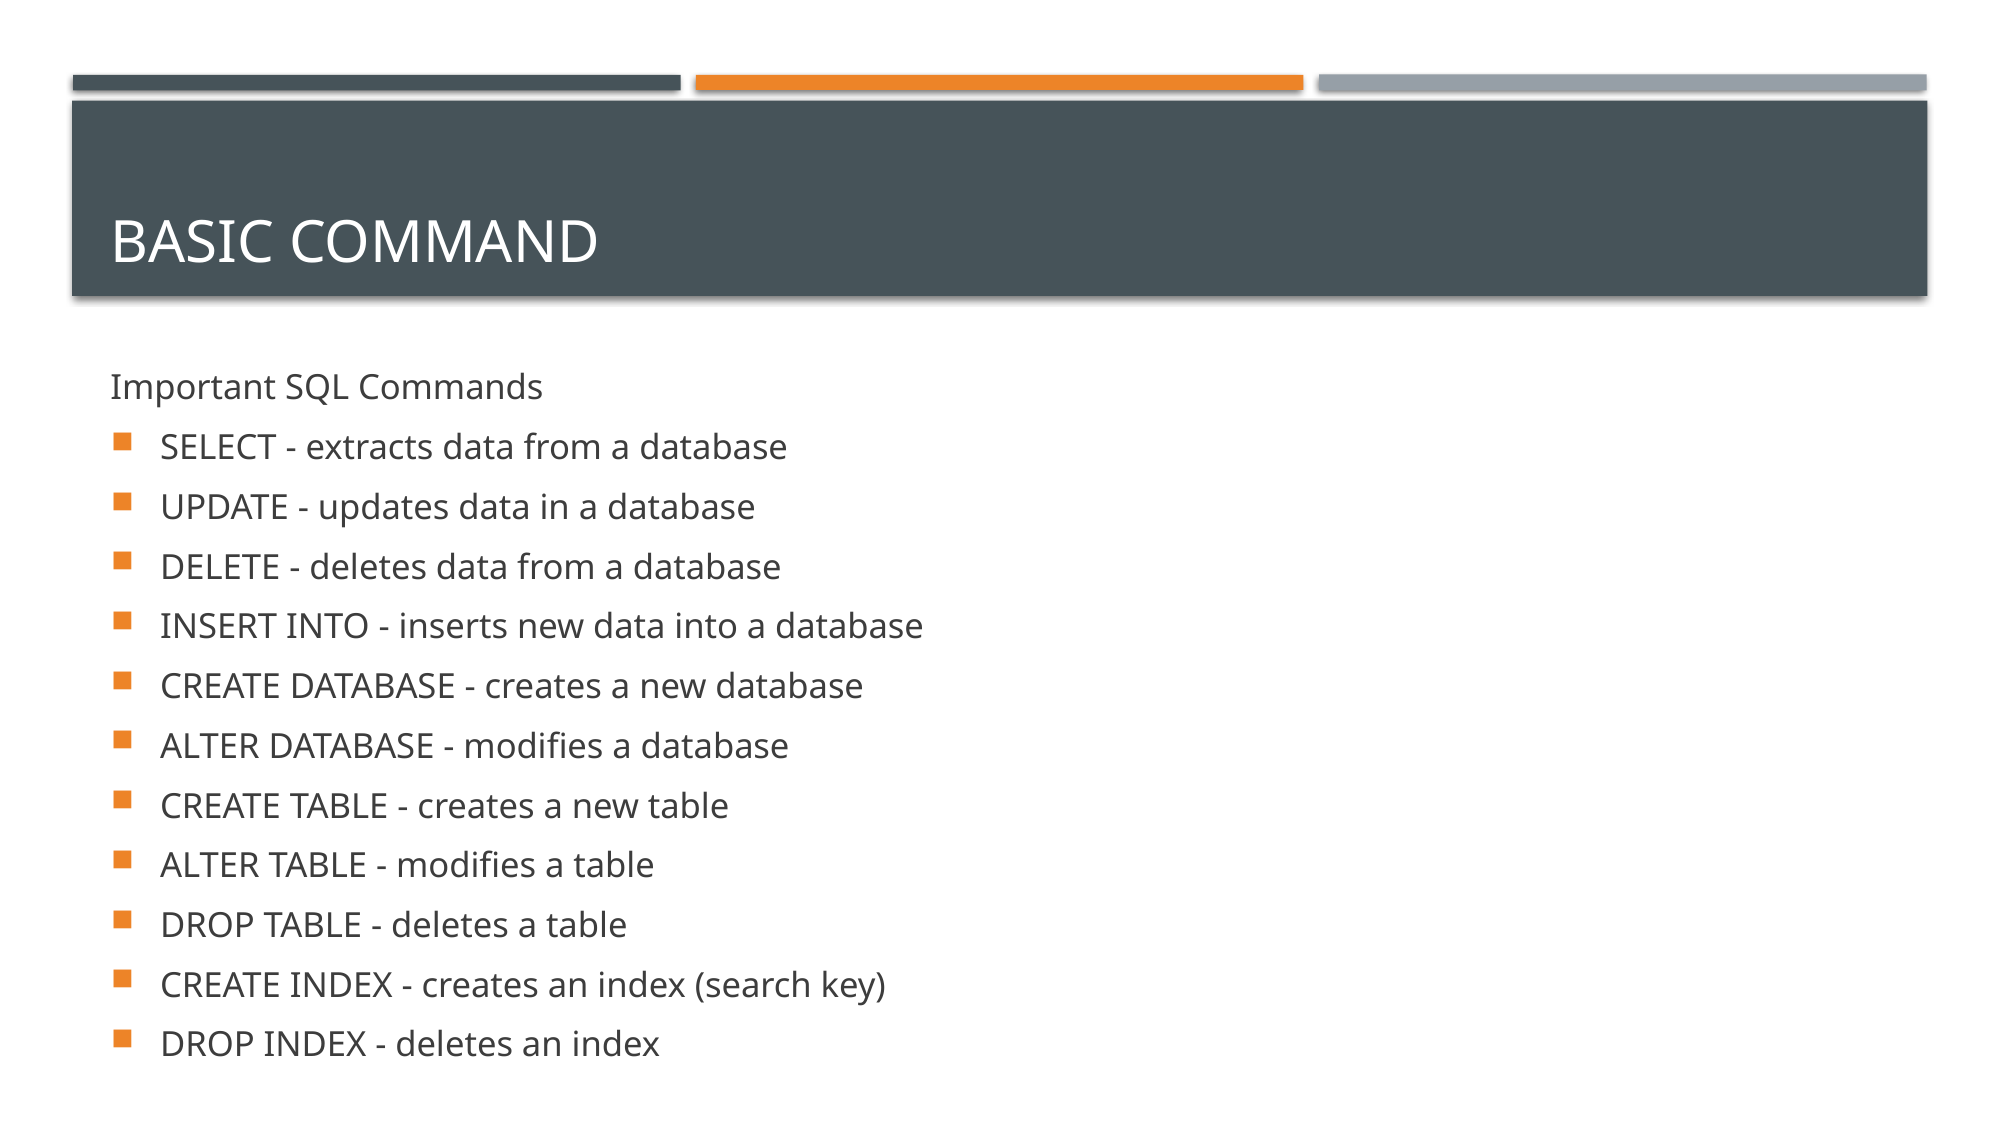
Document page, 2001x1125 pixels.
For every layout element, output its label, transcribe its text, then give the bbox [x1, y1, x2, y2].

title Basic command [95, 115, 1905, 282]
list Important SQL Commands SELECT - extracts data from a database UPDATE - updates data in a database DELETE - deletes data from a database INSERT INTO - inserts new data into a database CREATE DATABASE - creates a new database ALTER DATABASE - modifies a database CREATE TABLE - creates a new table ALTER TABLE - modifies a table DROP TABLE - deletes a table CREATE INDEX - creates an index (search key) DROP INDEX - deletes an index [95, 357, 1905, 1072]
